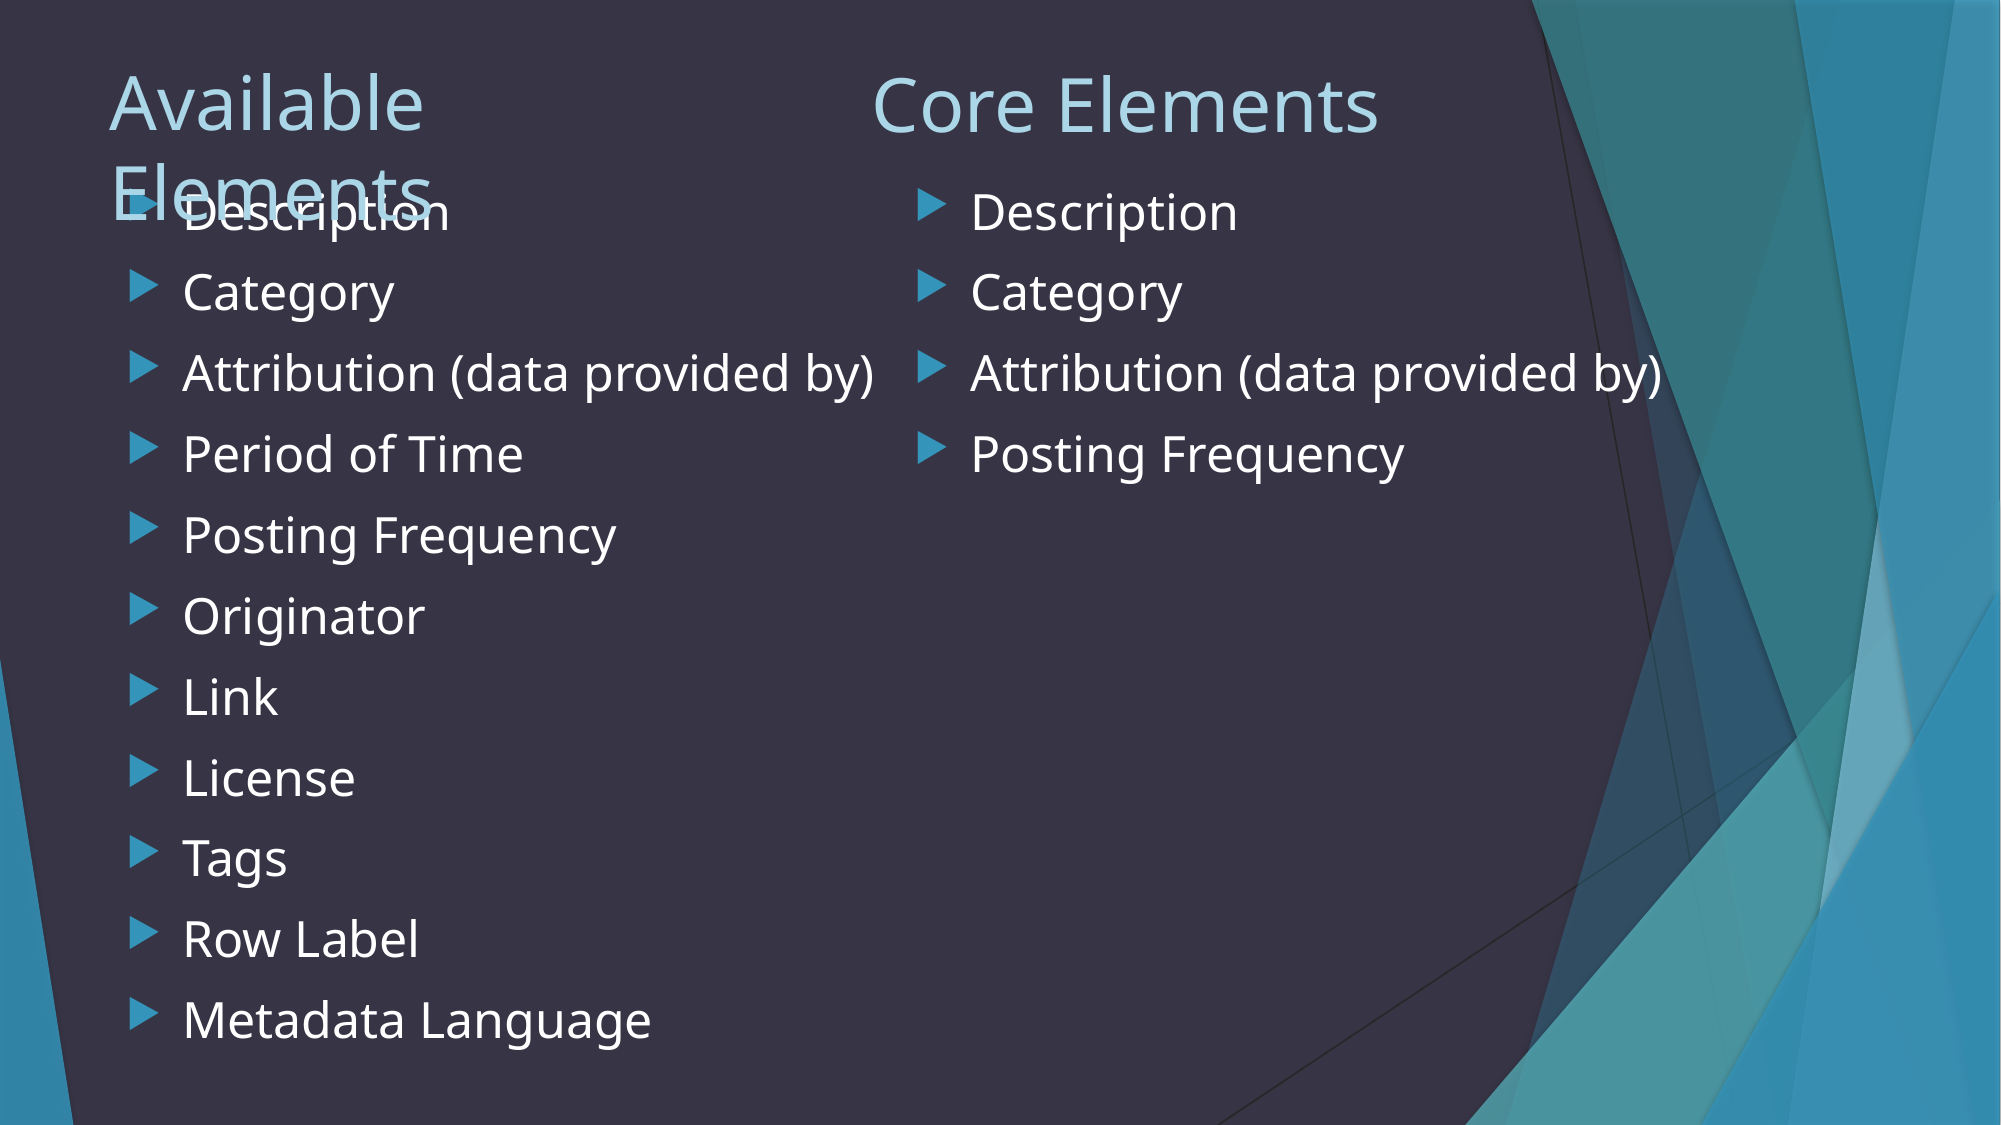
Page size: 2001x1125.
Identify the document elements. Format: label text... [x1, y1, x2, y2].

text_box Core Elements [857, 49, 1527, 155]
text_box Available Elements [95, 48, 765, 244]
list Description Category Attribution (data provided by) Period of Time Posting Frequency Originator Link License Tags Row Label Metadata Language [111, 172, 900, 1088]
list Description Category Attribution (data provided by) Posting Frequency [899, 172, 1744, 991]
